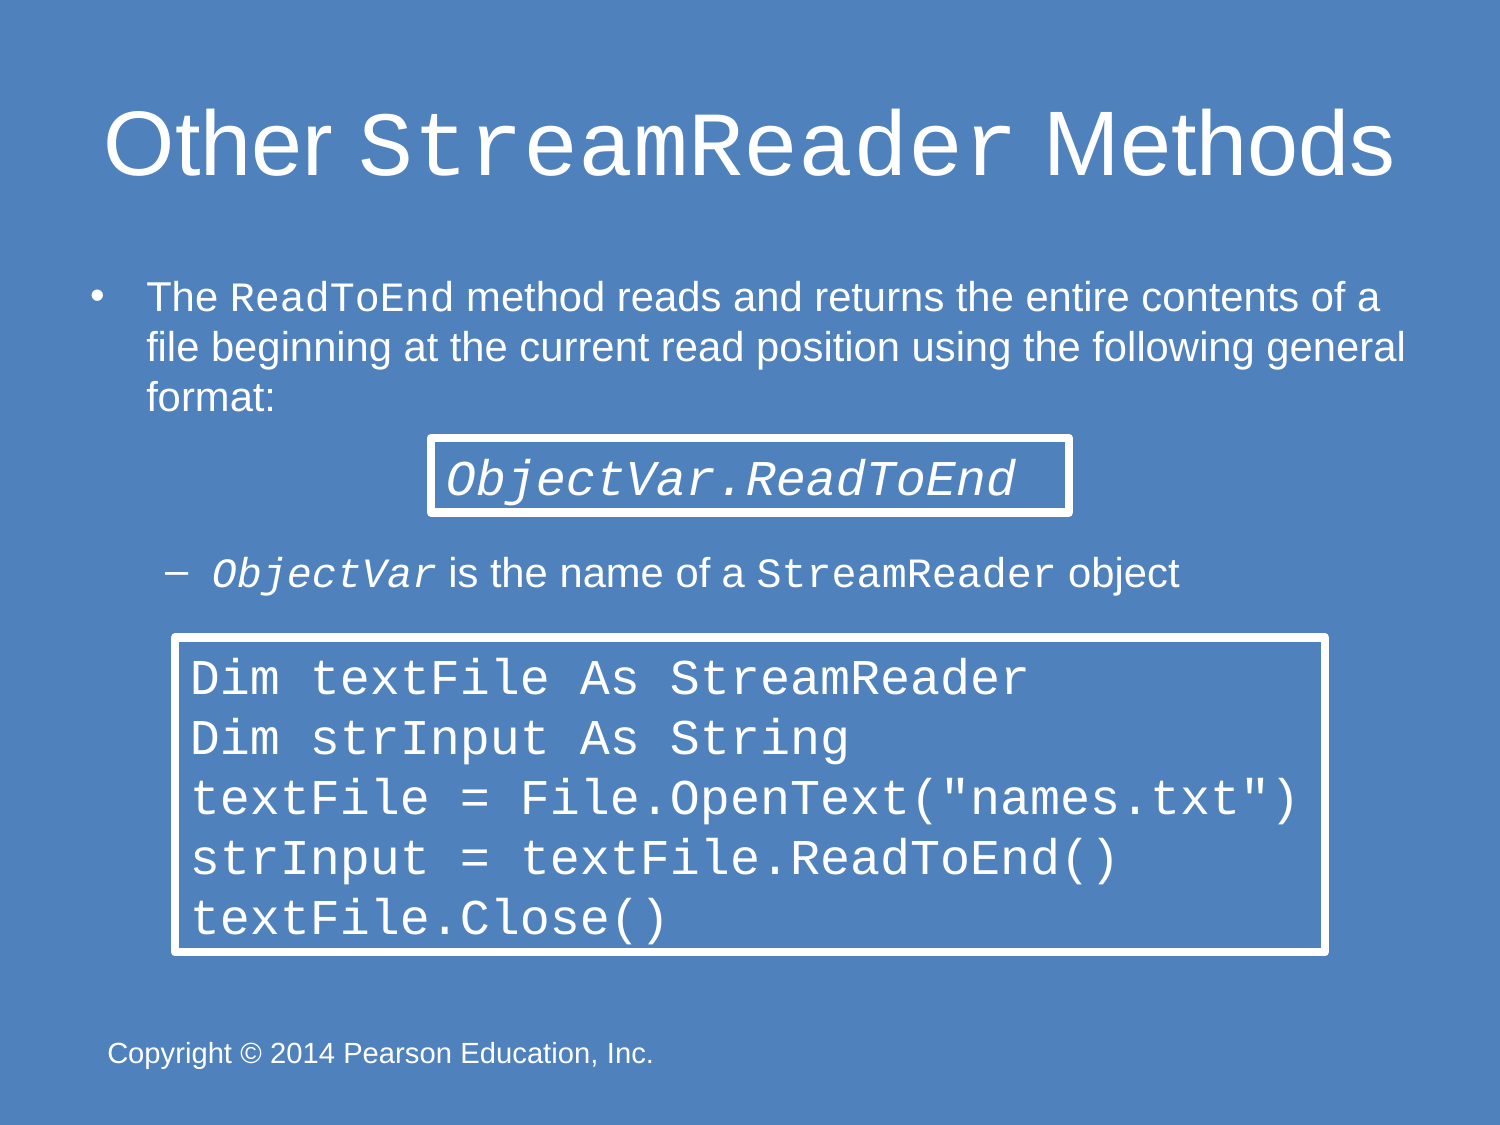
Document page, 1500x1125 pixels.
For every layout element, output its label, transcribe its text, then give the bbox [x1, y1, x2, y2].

text_box Dim textFile As StreamReader Dim strInput As String textFile = File.OpenText("names.txt") strInput = textFile.ReadToEnd() textFile.Close() [174, 637, 1325, 953]
list The ReadToEnd method reads and returns the entire contents of a file beginning at the current read position using the following general format: ObjectVar is the name of a StreamReader object [75, 262, 1425, 1005]
text_box ObjectVar.ReadToEnd [431, 437, 1069, 513]
title Other StreamReader Methods [75, 45, 1425, 233]
